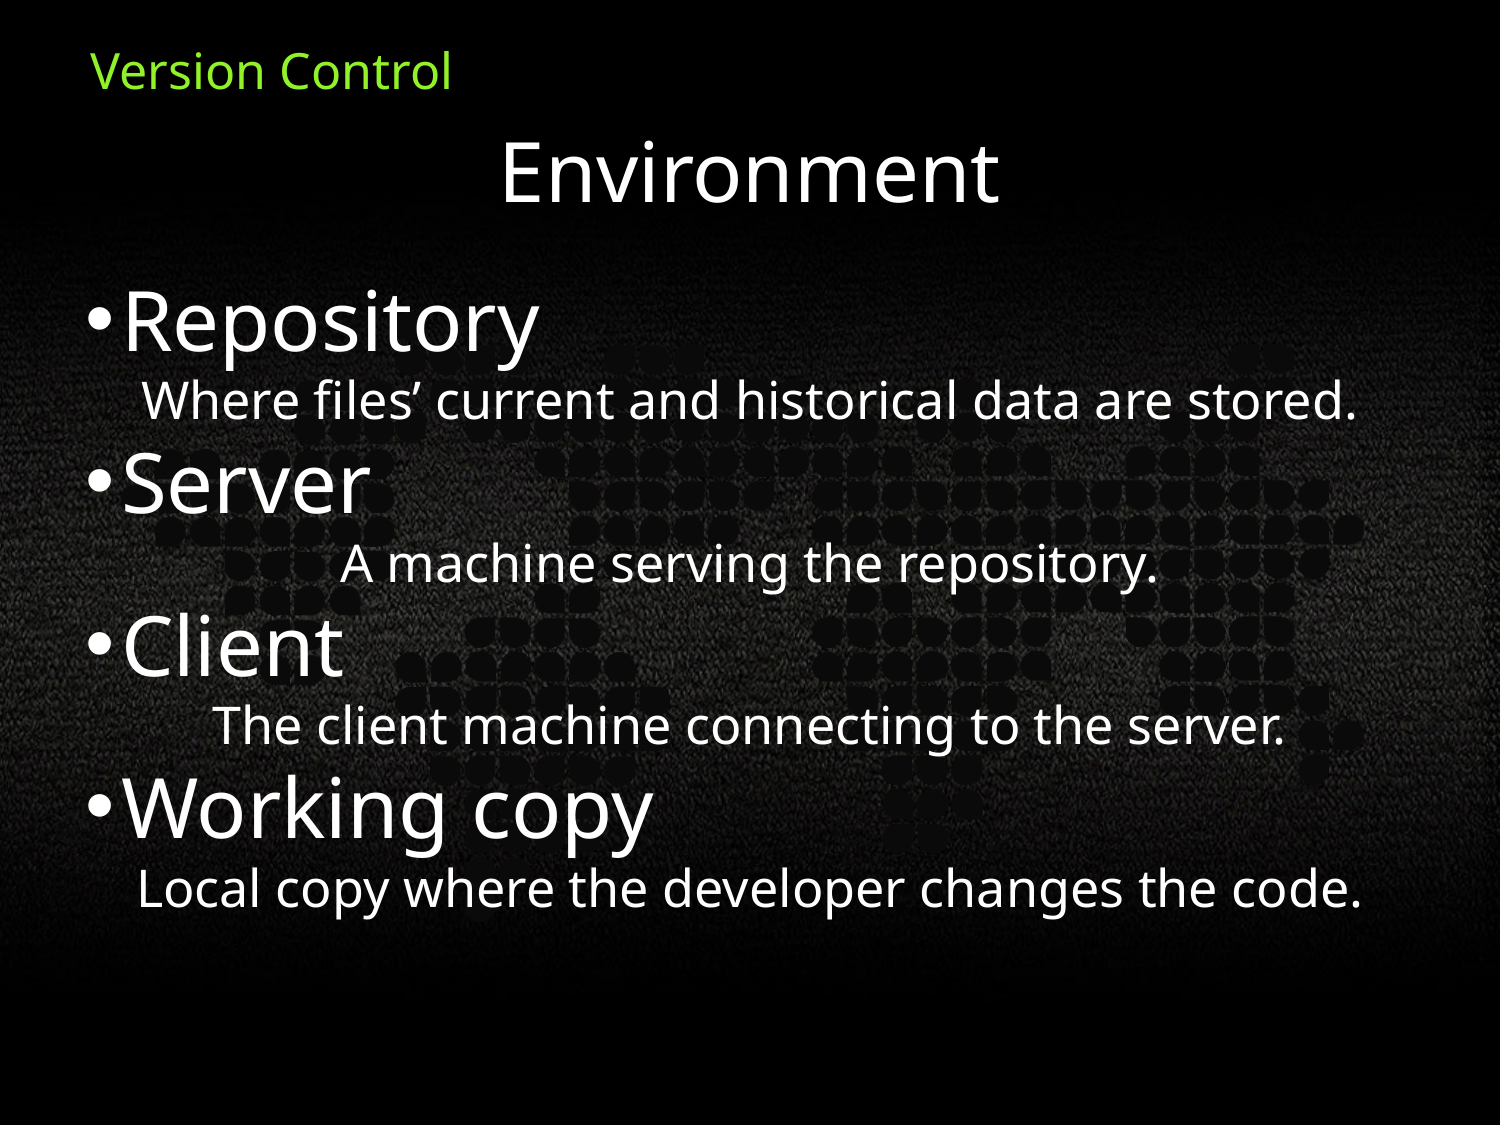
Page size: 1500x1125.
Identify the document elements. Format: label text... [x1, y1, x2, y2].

picture [0, 19, 1500, 1125]
text_box Repository Where files’ current and historical data are stored. Server A machine serving the repository. Client The client machine connecting to the server. Working copy Local copy where the developer changes the code. [75, 262, 1425, 1005]
text_box Environment [75, 113, 1425, 233]
